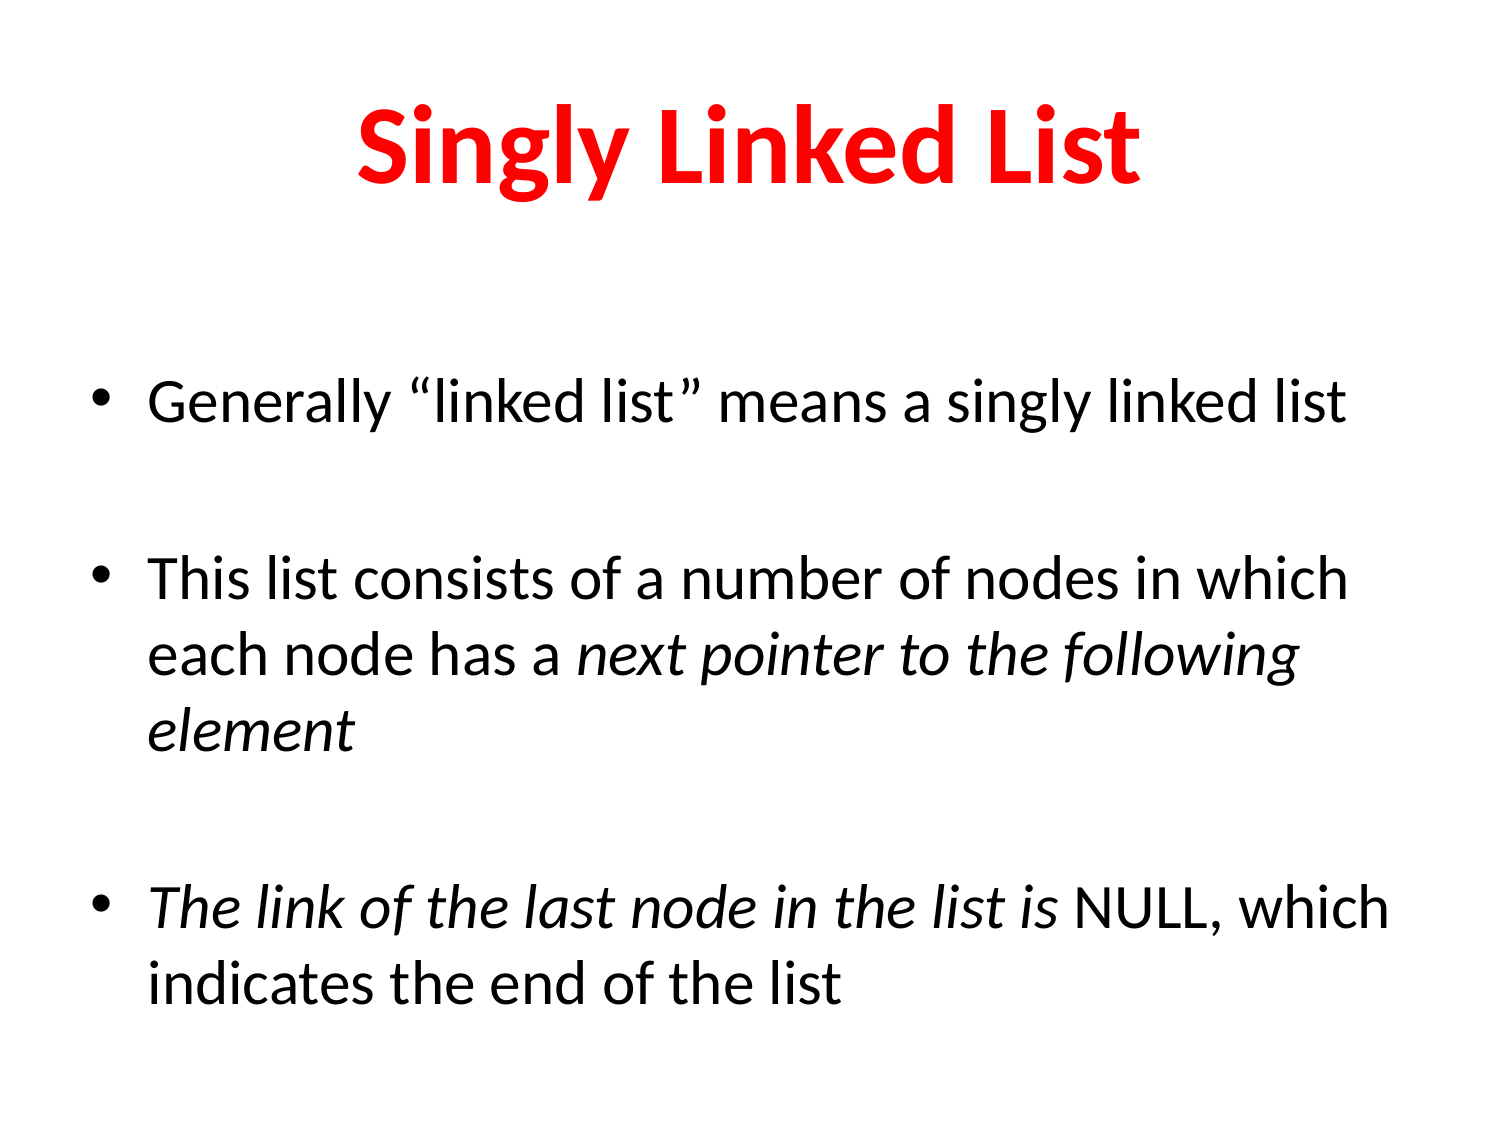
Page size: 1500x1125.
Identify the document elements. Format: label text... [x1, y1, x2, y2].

title Singly Linked List [75, 45, 1425, 233]
list Generally “linked list” means a singly linked list This list consists of a number of nodes in which each node has a next pointer to the following element The link of the last node in the list is NULL, which indicates the end of the list [75, 262, 1425, 1038]
